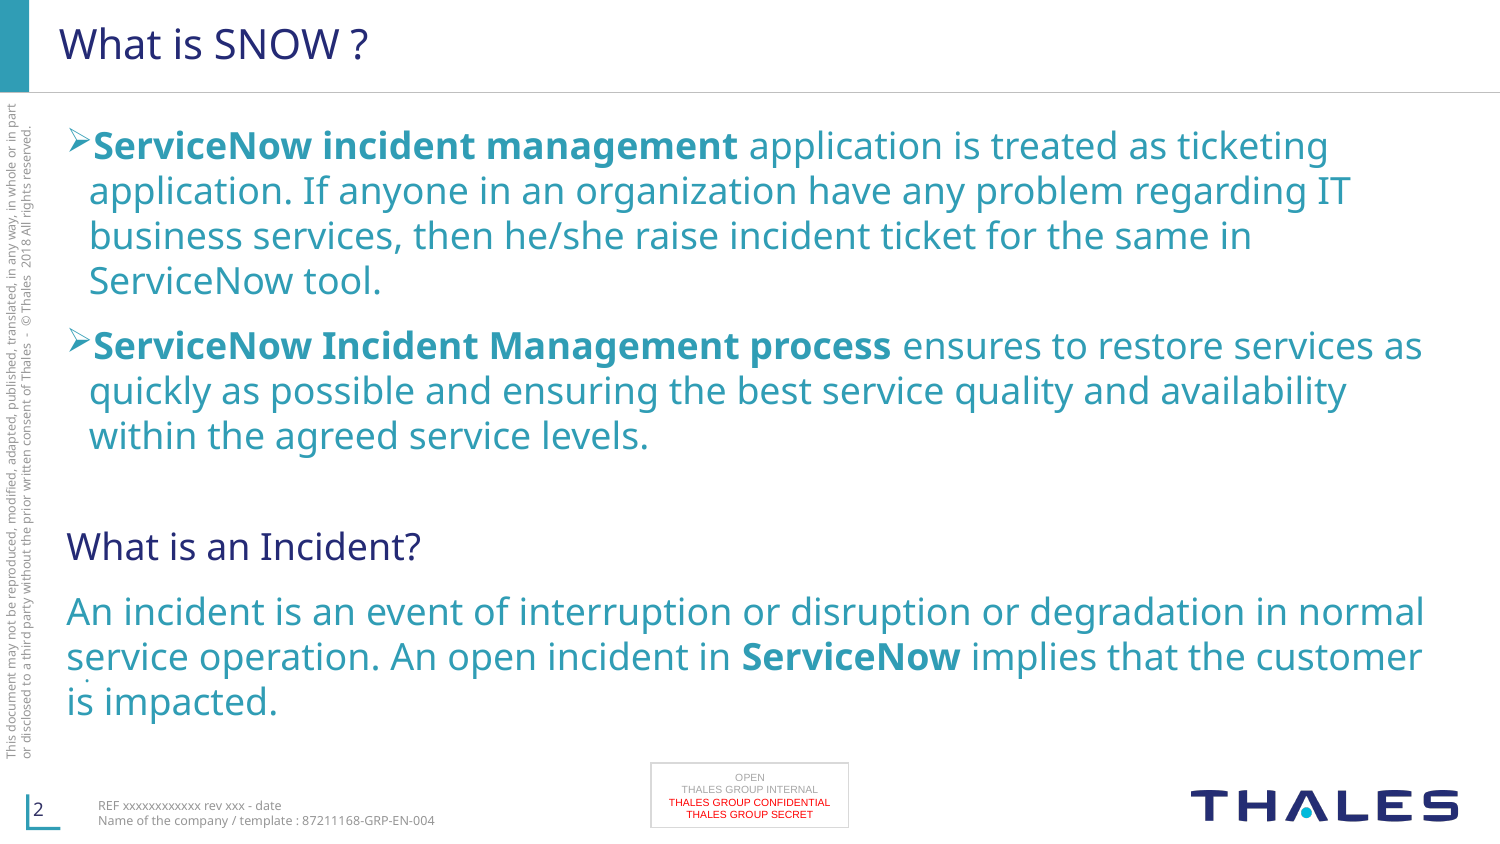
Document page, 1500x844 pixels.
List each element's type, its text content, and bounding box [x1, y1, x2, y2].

title What is SNOW ? [43, 0, 1476, 93]
list ServiceNow incident management application is treated as ticketing application. If anyone in an organization have any problem regarding IT business services, then he/she raise incident ticket for the same in ServiceNow tool. ServiceNow Incident Management process ensures to restore services as quickly as possible and ensuring the best service quality and availability within the agreed service levels. What is an Incident? An incident is an event of interruption or disruption or degradation in normal service operation. An open incident in ServiceNow implies that the customer is impacted. [29, 114, 1467, 760]
picture [1183, 778, 1467, 833]
